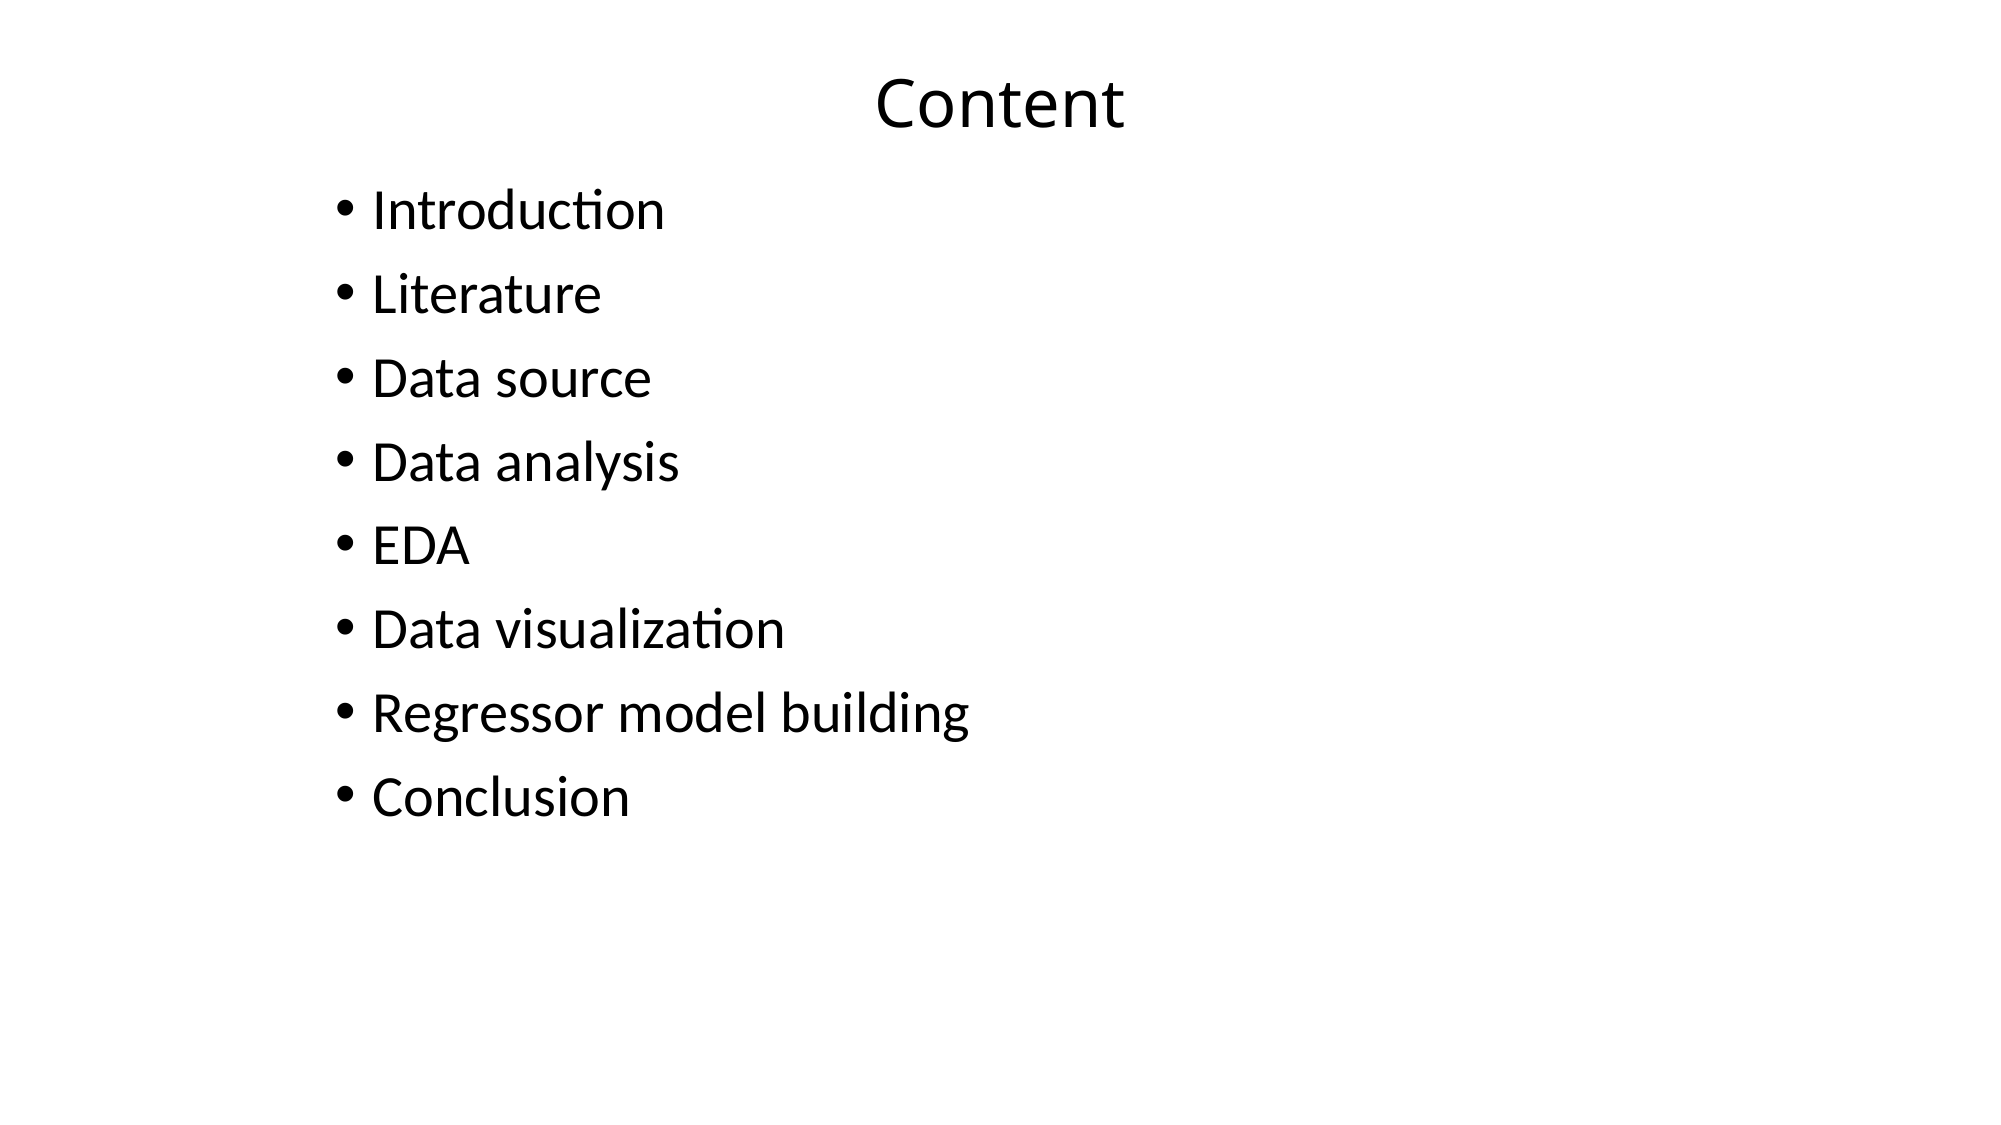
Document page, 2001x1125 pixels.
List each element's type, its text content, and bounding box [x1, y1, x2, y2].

title Content [137, 59, 1863, 153]
list Introduction Literature Data source Data analysis EDA Data visualization Regressor model building Conclusion [320, 171, 1863, 886]
